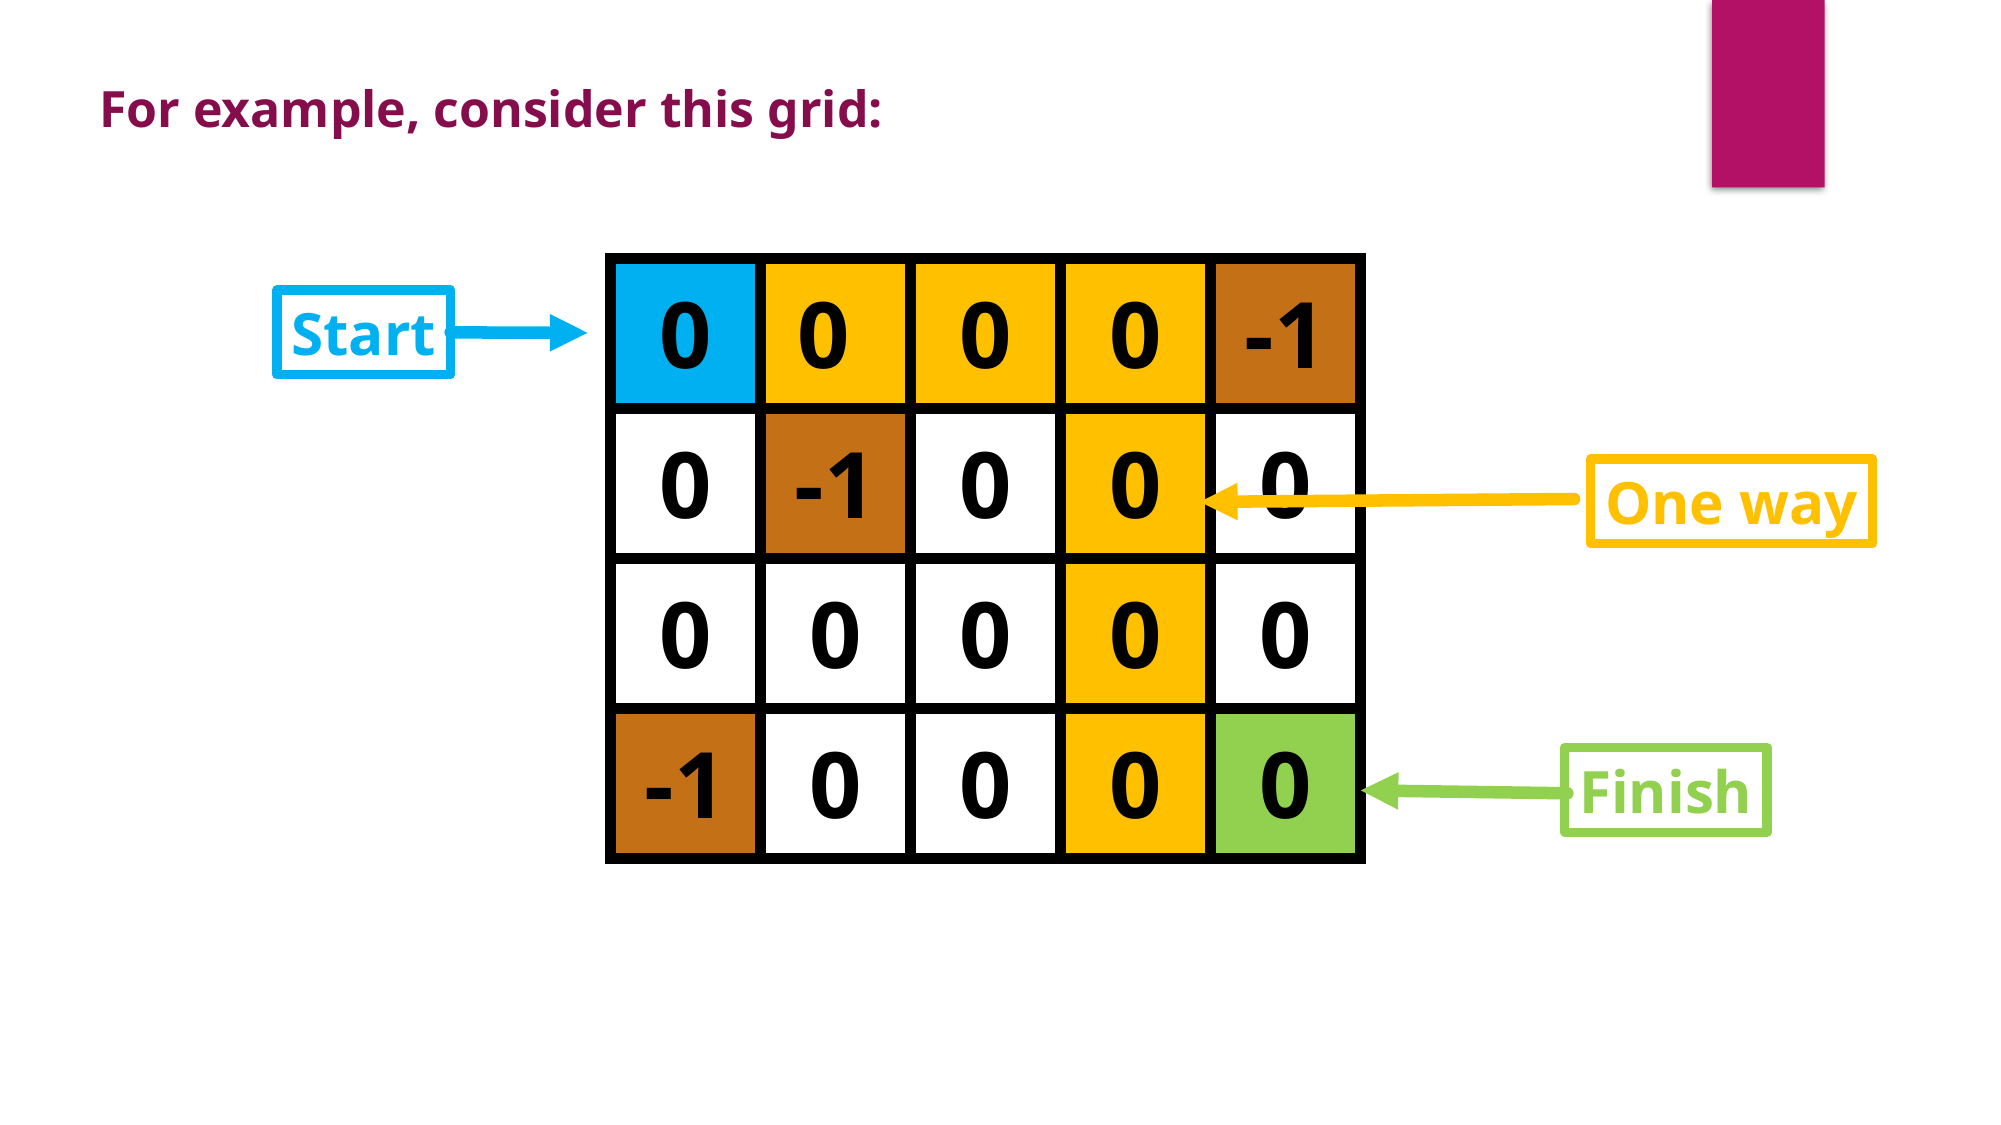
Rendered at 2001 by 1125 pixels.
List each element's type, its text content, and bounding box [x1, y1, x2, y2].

table_header -1 [1216, 264, 1355, 403]
table_cell 0 [766, 564, 905, 703]
text_box One way [1590, 459, 1873, 544]
table_cell 0 [1216, 514, 1355, 553]
table_cell 0 [1066, 564, 1205, 703]
table_header 0 [766, 264, 905, 403]
table_cell 0 [1216, 564, 1355, 703]
table_cell 0 [1066, 714, 1205, 853]
text_box For example, consider this grid: [84, 69, 899, 145]
table_cell 0 [766, 714, 905, 853]
table_cell -1 [616, 714, 755, 853]
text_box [1360, 790, 1568, 794]
table_cell -1 [766, 414, 905, 553]
table_cell 0 [916, 414, 1055, 553]
table_header 0 [1066, 264, 1205, 403]
table_cell 0 [916, 564, 1055, 703]
table_cell 0 [616, 414, 755, 553]
table_cell 0 [1216, 714, 1355, 853]
table_header 0 [616, 264, 755, 403]
table_cell 0 [1216, 414, 1355, 495]
table_cell 0 [916, 714, 1055, 853]
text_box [1199, 498, 1575, 503]
text_box Finish [1564, 747, 1768, 833]
text_box Start [276, 290, 451, 375]
table_cell 0 [1066, 414, 1205, 553]
table_cell 0 [616, 564, 755, 703]
table_header 0 [916, 264, 1055, 403]
